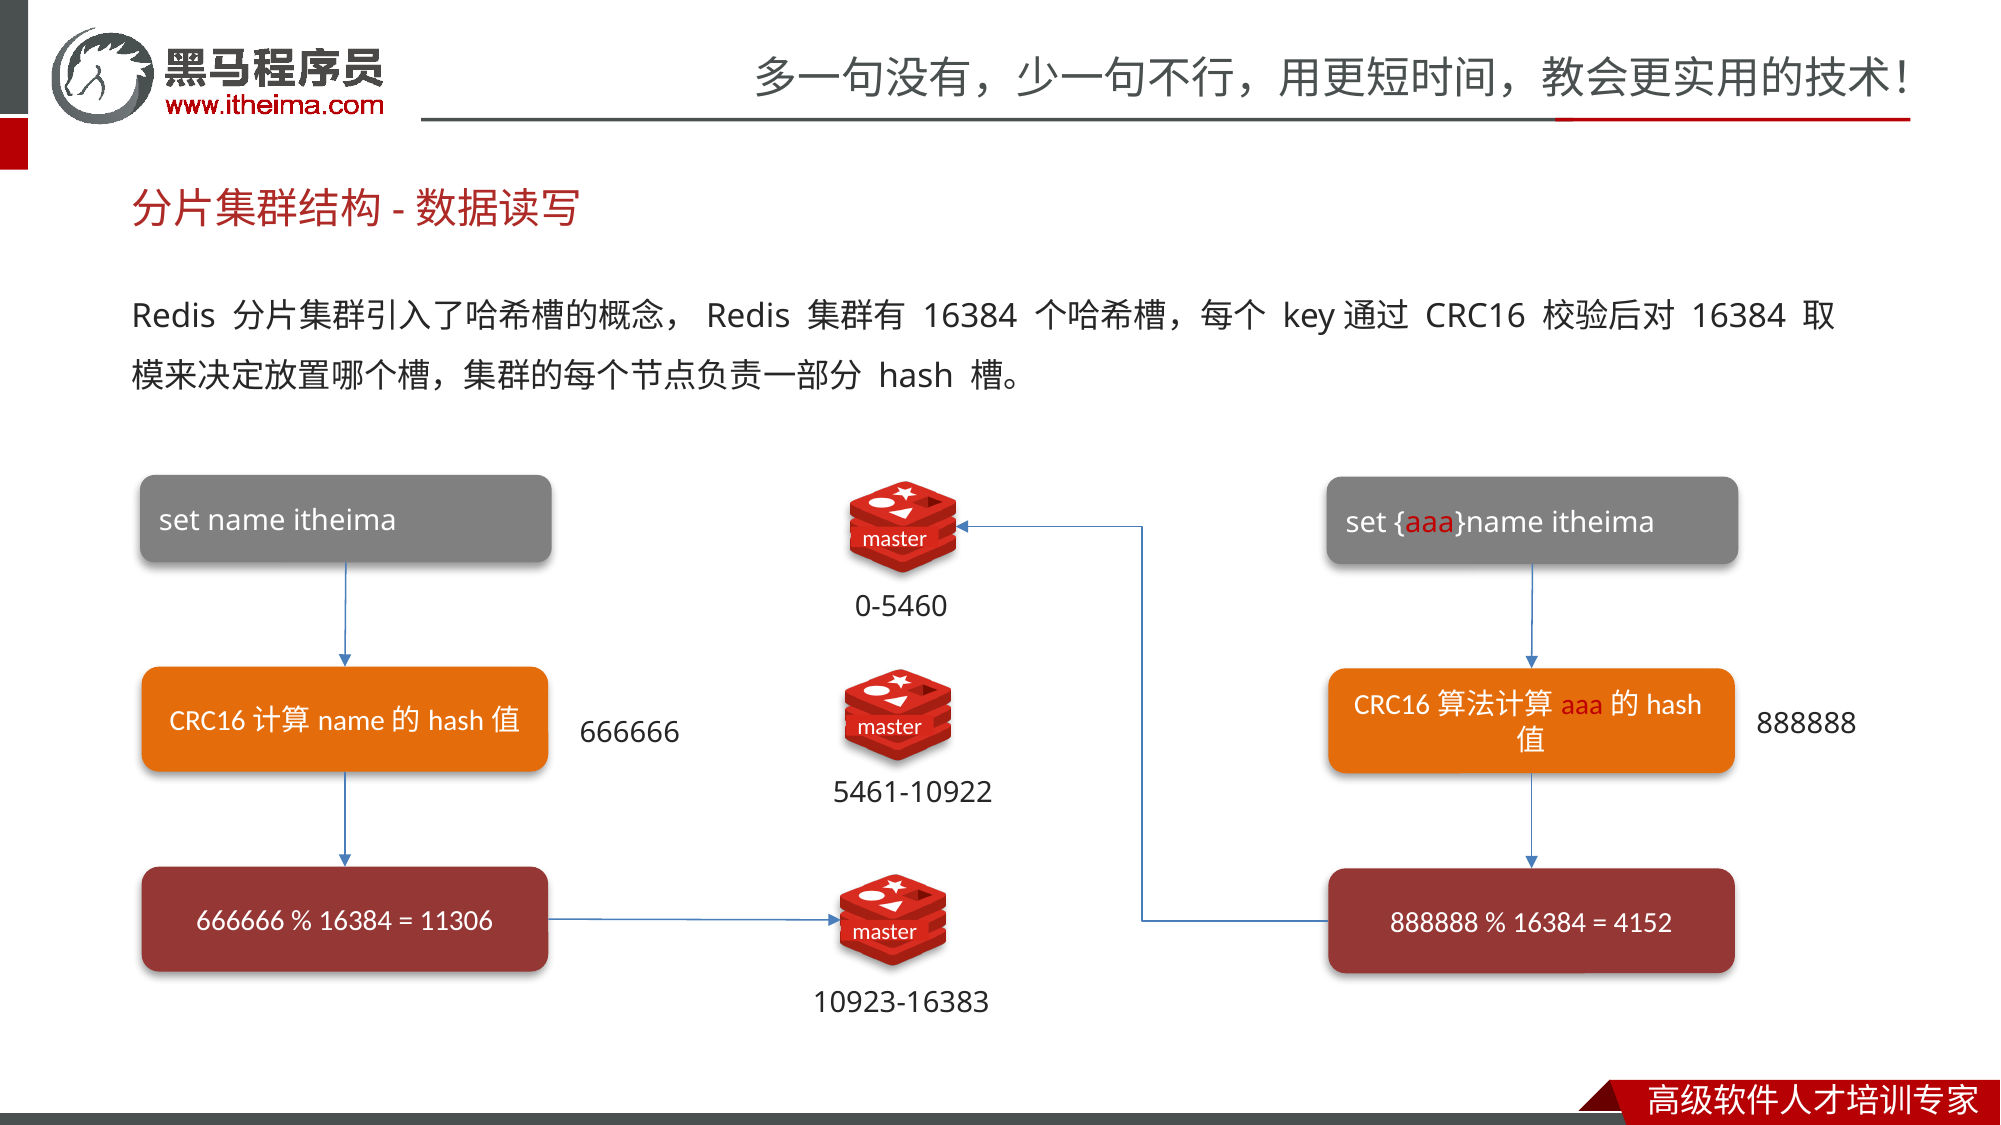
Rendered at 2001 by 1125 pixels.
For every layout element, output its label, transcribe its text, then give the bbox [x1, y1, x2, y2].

picture [840, 868, 946, 972]
picture [850, 475, 956, 578]
picture [50, 26, 384, 125]
text_box 0-5460 [839, 562, 950, 641]
picture [845, 663, 951, 767]
text_box 888888 % 16384 = 4152 [1326, 866, 1738, 976]
text_box 888888 [1741, 679, 1890, 759]
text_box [955, 526, 1329, 921]
text_box set name itheima [137, 472, 554, 565]
text_box 10923-16383 [798, 958, 1047, 1037]
title 分片集群结构-数据读写 [116, 164, 1872, 250]
text_box set {aaa}name itheima [1324, 474, 1741, 567]
text_box 666666 [564, 688, 714, 767]
list Redis 分片集群引入了哈希槽的概念，Redis 集群有 16384 个哈希槽，每个 key通过 CRC16 校验后对 16384 取模来决定放置哪个槽，集群的每个节点负责一部分 hash 槽。 [116, 266, 1872, 412]
text_box CRC16计算name的hash值 [139, 664, 551, 774]
text_box 5461-10922 [818, 748, 950, 827]
text_box 666666 % 16384 = 11306 [139, 864, 551, 974]
text_box CRC16算法计算aaa的hash值 [1333, 666, 1738, 776]
